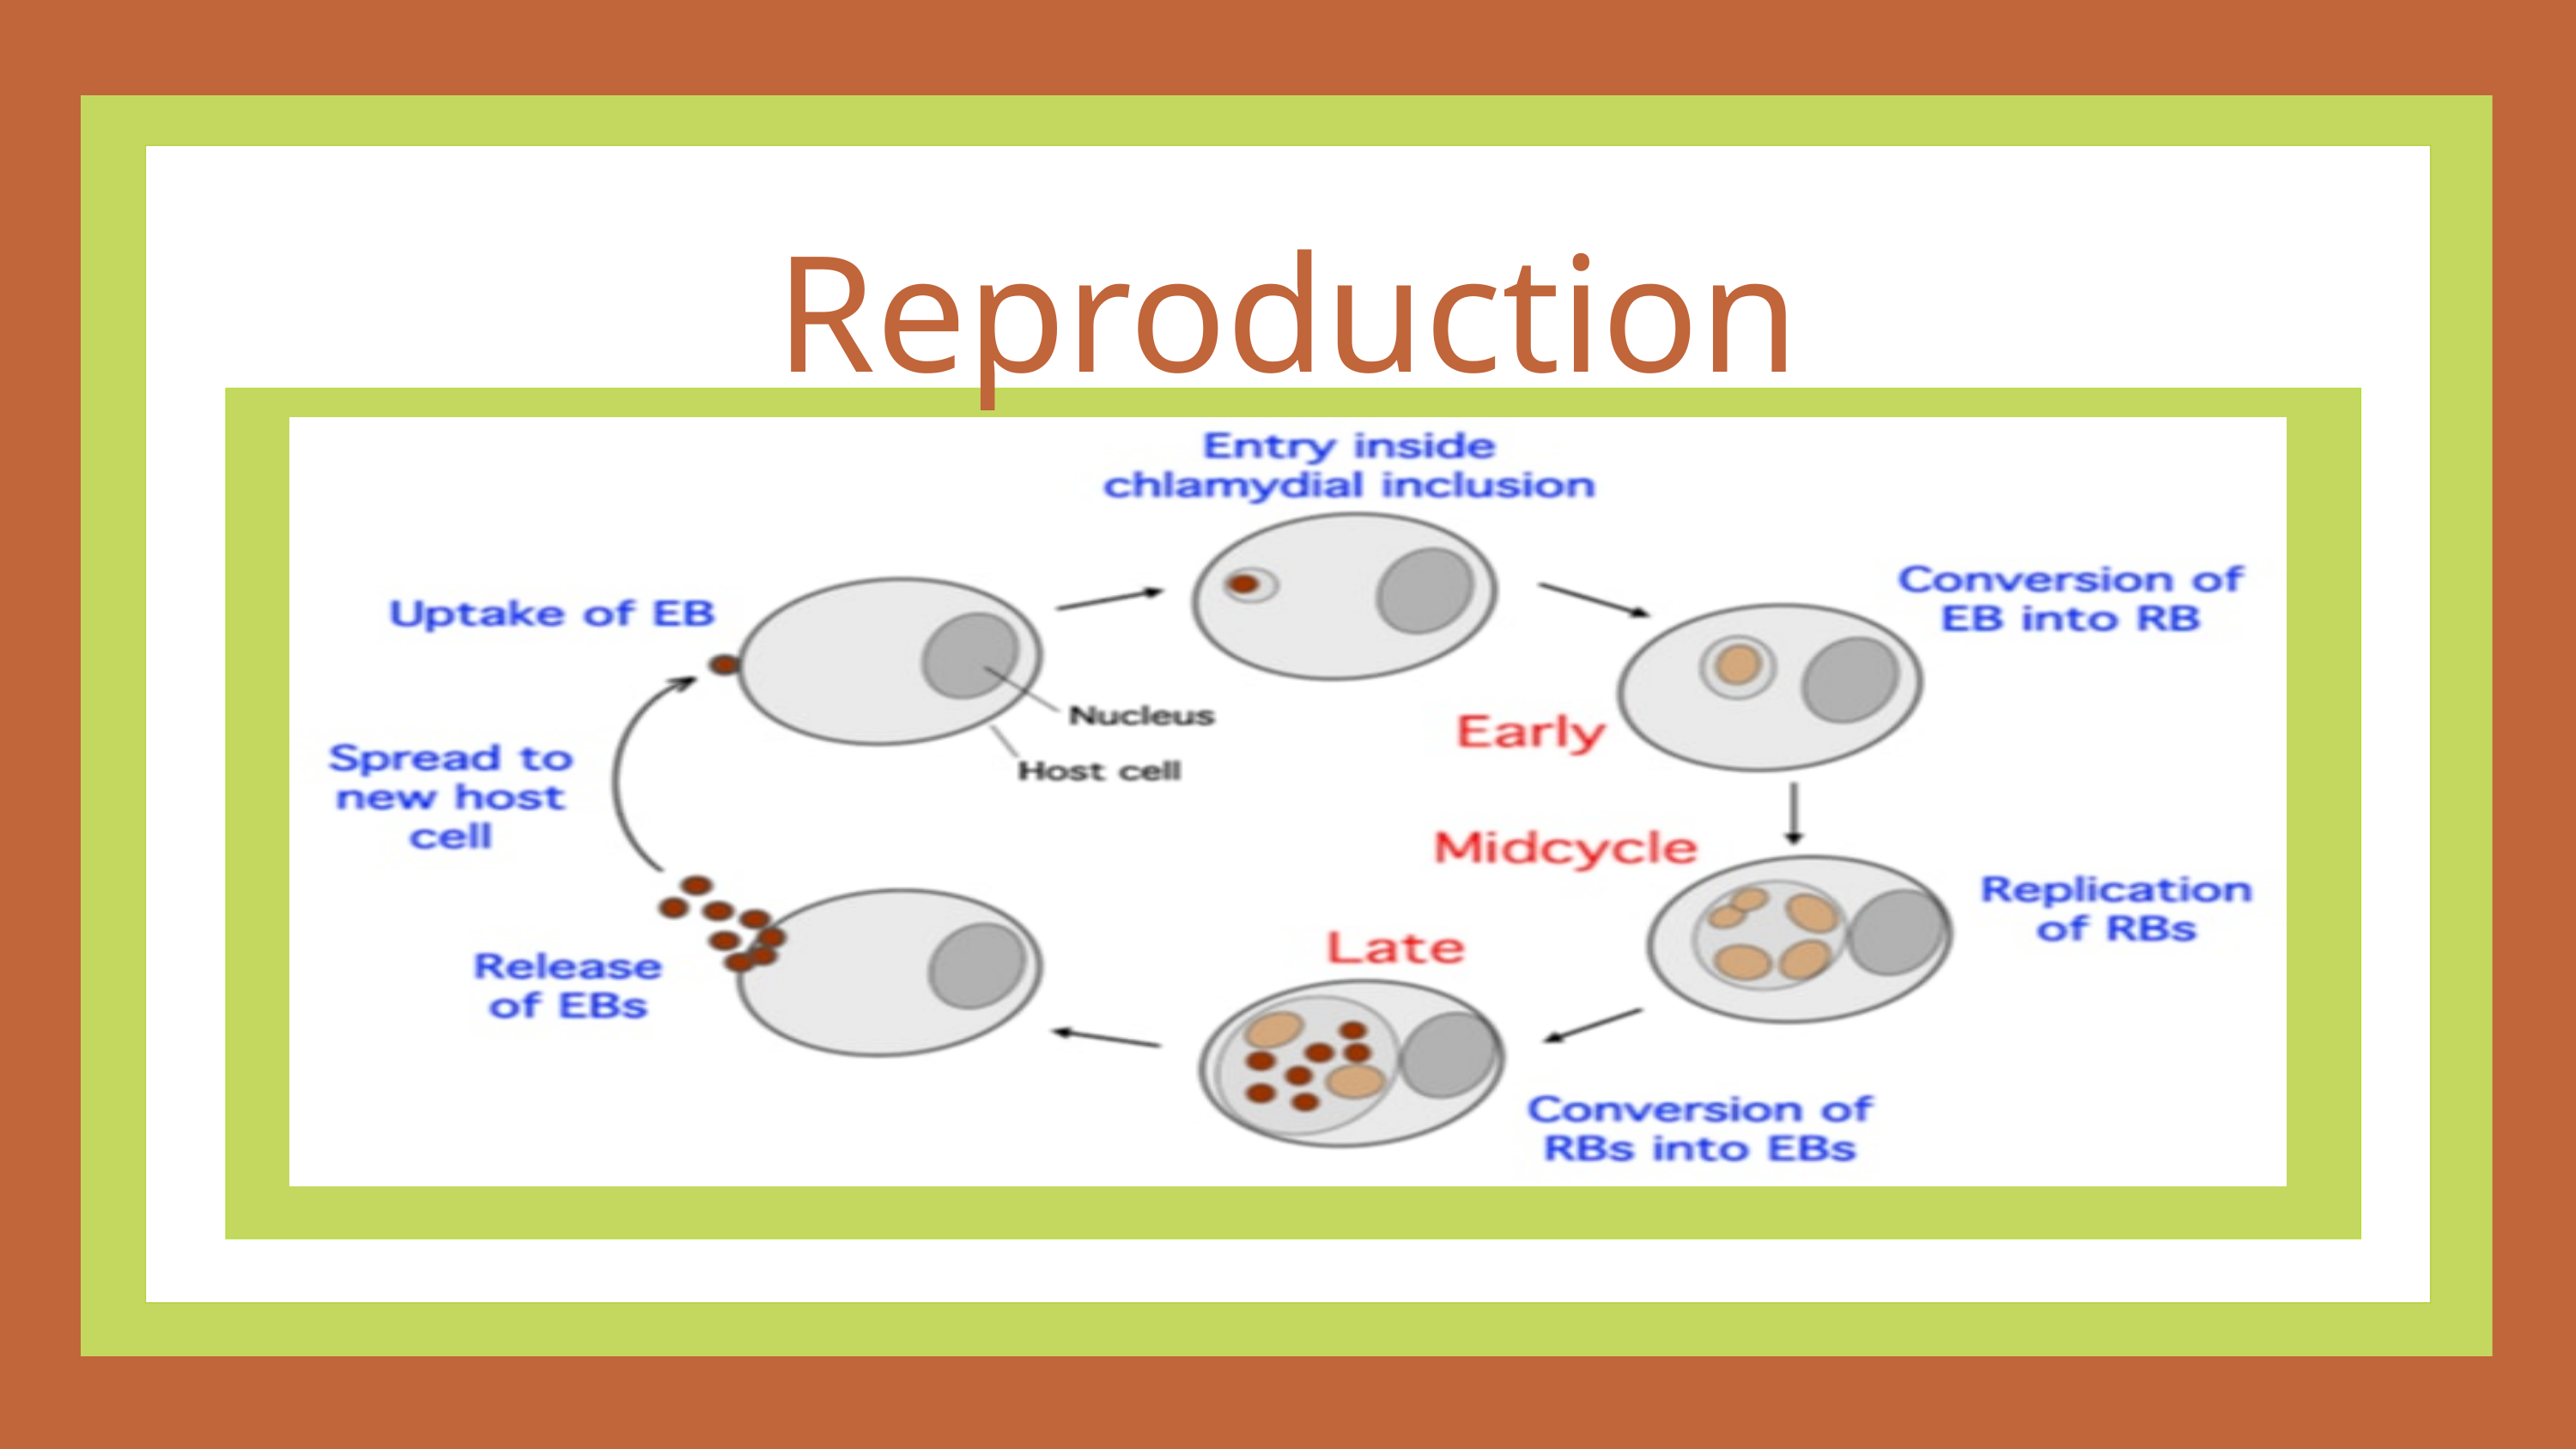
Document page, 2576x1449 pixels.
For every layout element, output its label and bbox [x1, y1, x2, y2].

text_box [144, 144, 2432, 1304]
text_box [80, 94, 2493, 1357]
text_box [225, 387, 2362, 1240]
picture [289, 417, 2287, 1186]
